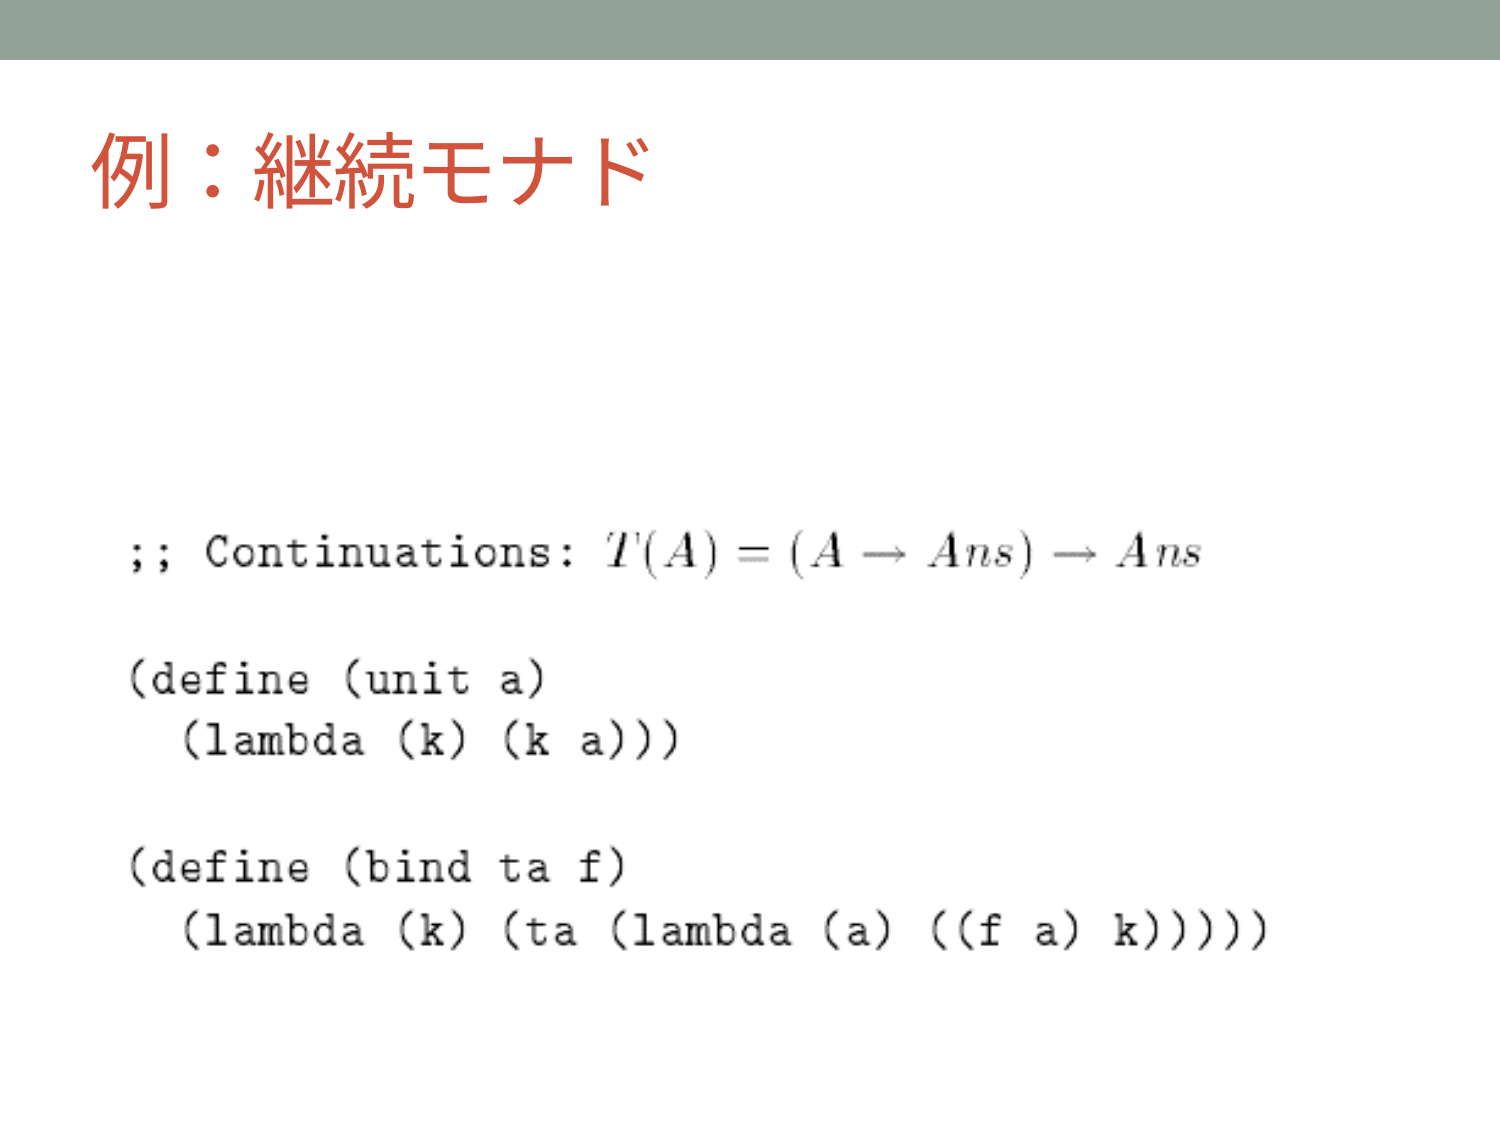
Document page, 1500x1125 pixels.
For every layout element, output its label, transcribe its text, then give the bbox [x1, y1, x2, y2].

title 例：継続モナド [75, 87, 1425, 250]
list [94, 324, 1446, 1125]
